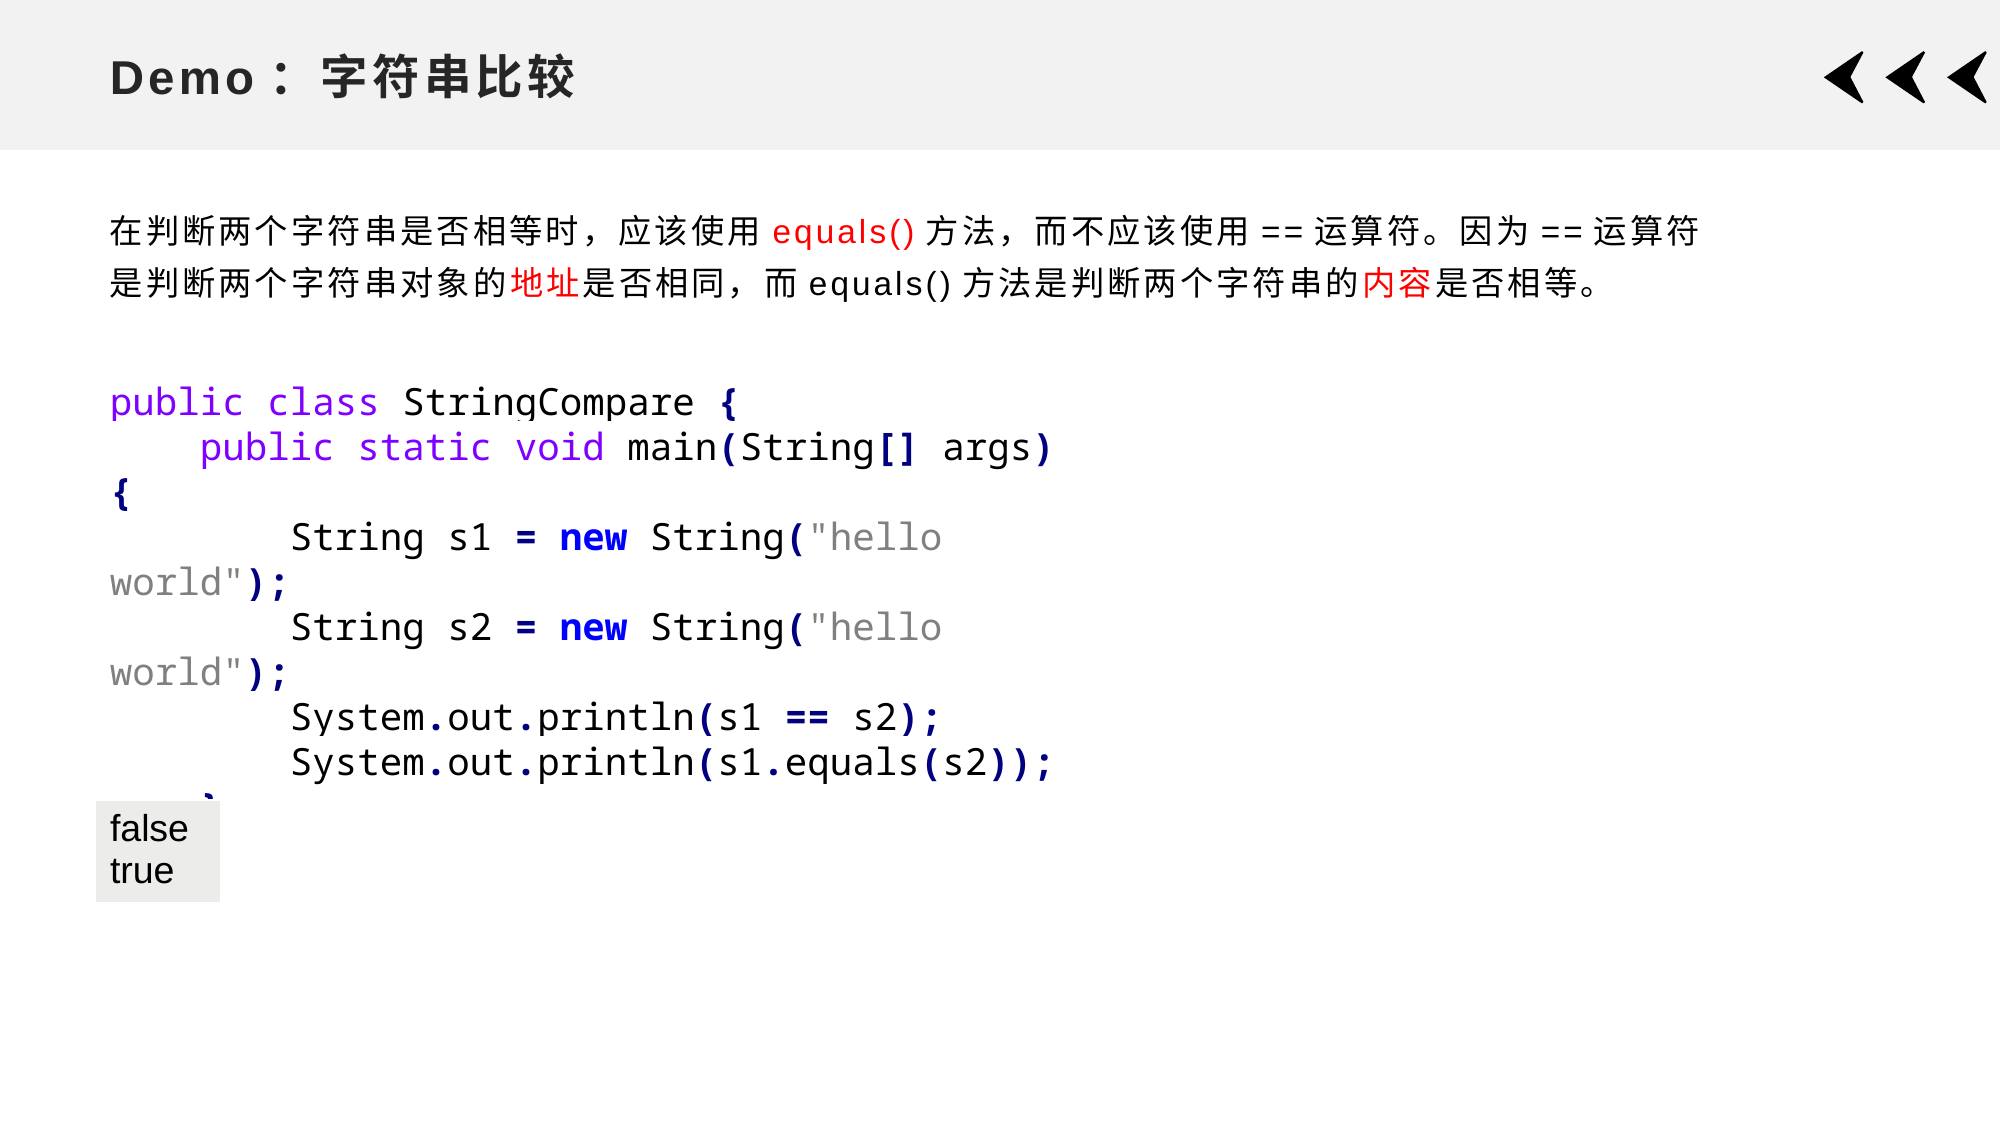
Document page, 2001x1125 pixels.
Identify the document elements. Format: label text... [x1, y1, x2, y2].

text_box public class StringCompare { public static void main(String[] args) { String s1 = new String("hello world"); String s2 = new String("hello world"); System.out.println(s1 == s2); System.out.println(s1.equals(s2)); } } [95, 370, 1093, 931]
table_header false true [96, 801, 220, 902]
title Demo：字符串比较 [95, 38, 1906, 112]
list 在判断两个字符串是否相等时，应该使用equals()方法，而不应该使用==运算符。因为==运算符是判断两个字符串对象的地址是否相同，而equals()方法是判断两个字符串的内容是否相等。 [95, 190, 1749, 325]
